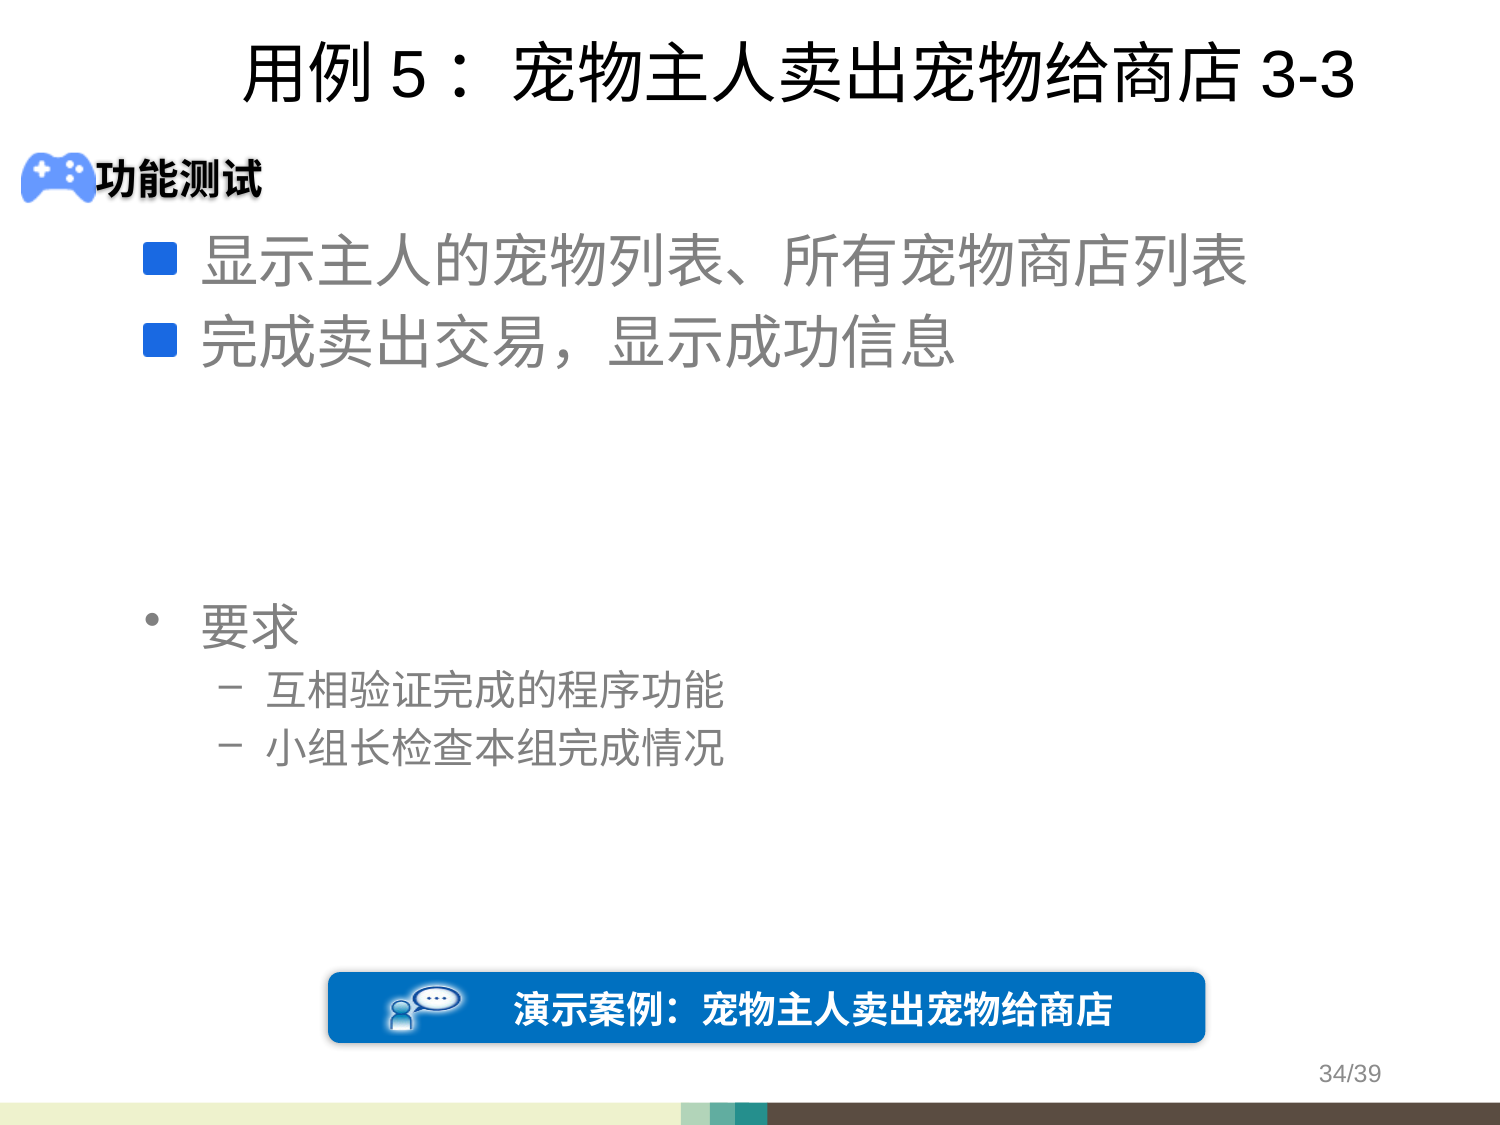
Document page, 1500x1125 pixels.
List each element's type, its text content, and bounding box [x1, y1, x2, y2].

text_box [328, 972, 1206, 1043]
title 用例5：宠物主人卖出宠物给商店3-3 [123, 23, 1474, 211]
list 显示主人的宠物列表、所有宠物商店列表 完成卖出交易，显示成功信息 要求 互相验证完成的程序功能 小组长检查本组完成情况 [128, 216, 1401, 1055]
picture [143, 242, 177, 275]
picture [143, 323, 177, 357]
slide_number /39 [1059, 1042, 1397, 1103]
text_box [21, 140, 279, 216]
